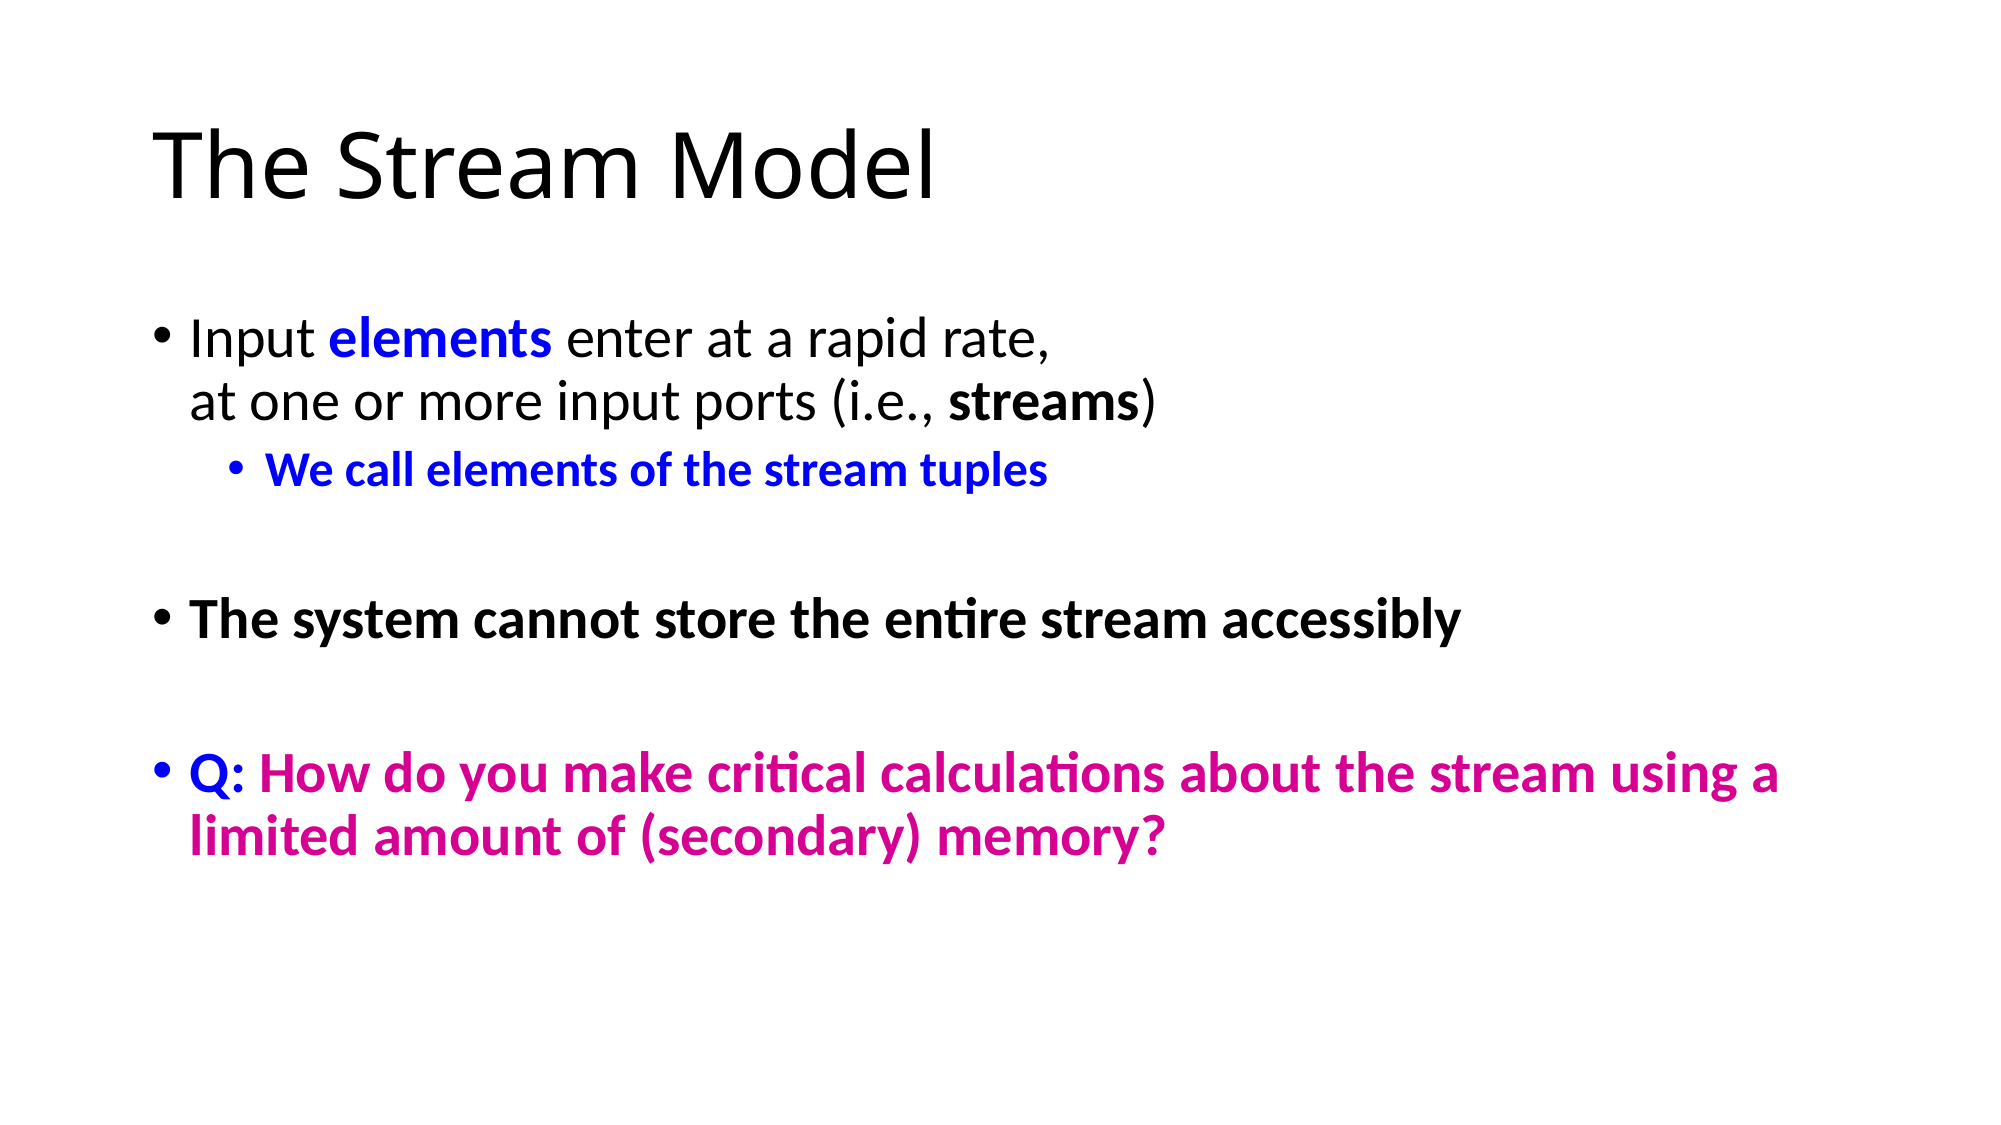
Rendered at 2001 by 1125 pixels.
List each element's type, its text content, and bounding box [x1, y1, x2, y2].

title The Stream Model [137, 59, 1863, 278]
list Input elements enter at a rapid rate, at one or more input ports (i.e., streams) We call elements of the stream tuples The system cannot store the entire stream accessibly Q: How do you make critical calculations about the stream using a limited amount of (secondary) memory? [137, 299, 1863, 1014]
